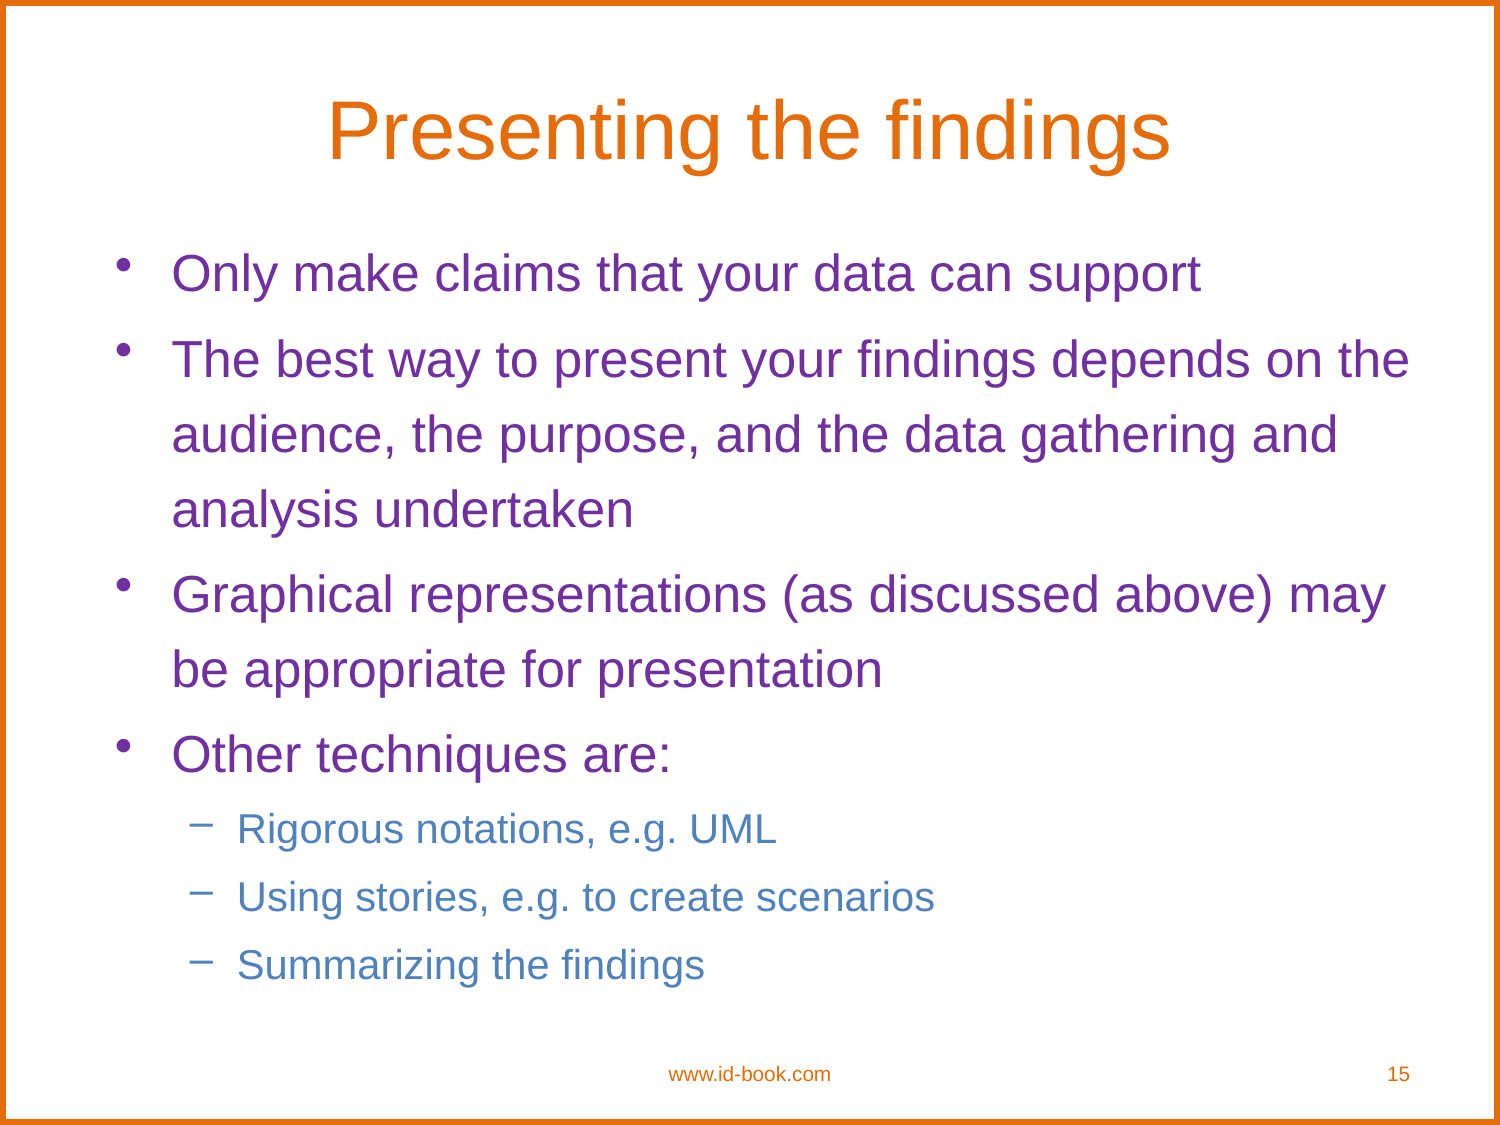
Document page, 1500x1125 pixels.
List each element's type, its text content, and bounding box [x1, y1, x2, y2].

text_box Only make claims that your data can support The best way to present your findings depends on the audience, the purpose, and the data gathering and analysis undertaken Graphical representations (as discussed above) may be appropriate for presentation Other techniques are: Rigorous notations, e.g. UML Using stories, e.g. to create scenarios Summarizing the findings [100, 220, 1438, 746]
footer www.id-book.com [512, 1042, 988, 1103]
text_box Presenting the findings [112, 32, 1388, 220]
slide_number 15 [1074, 1042, 1425, 1103]
